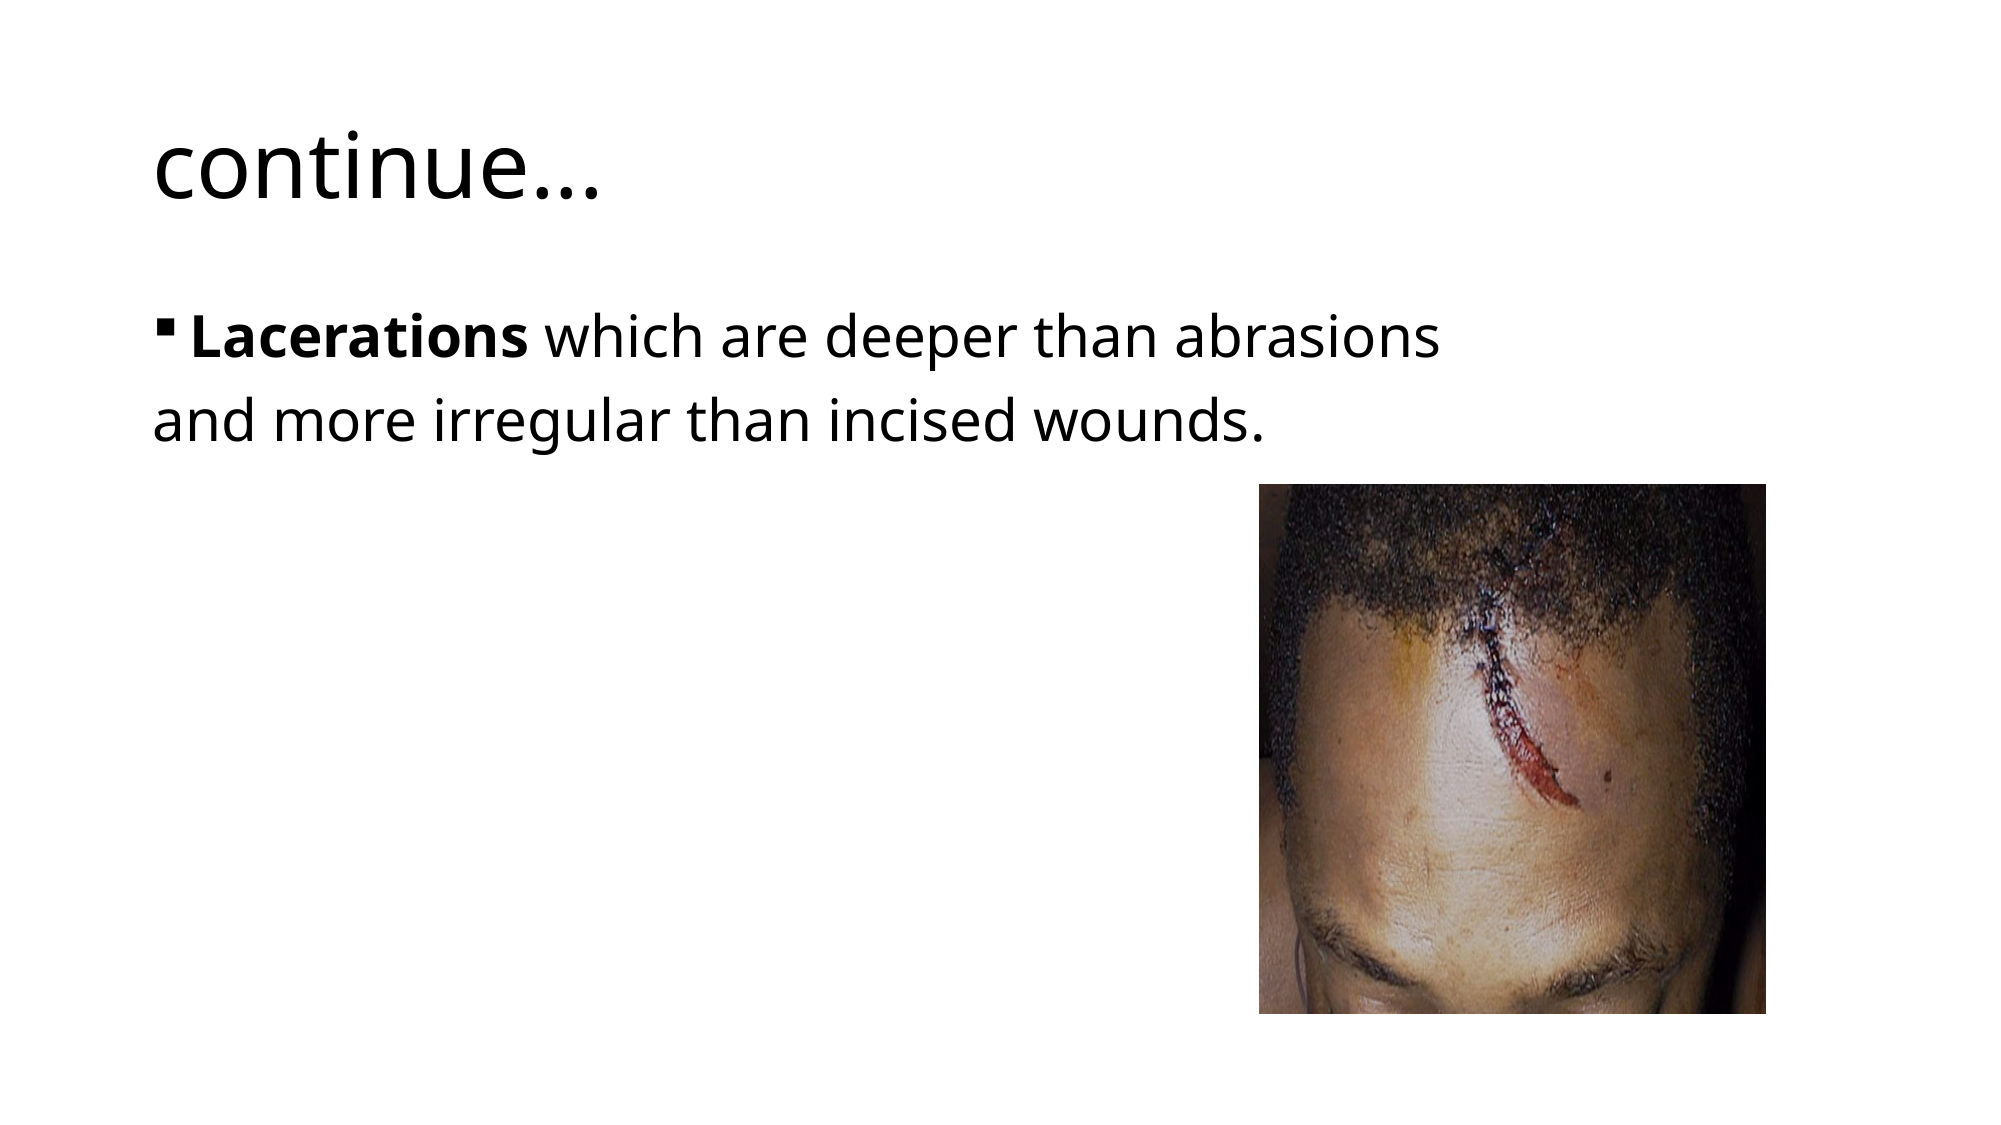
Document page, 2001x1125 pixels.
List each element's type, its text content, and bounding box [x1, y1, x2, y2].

title continue... [137, 59, 1863, 278]
list Lacerations which are deeper than abrasions and more irregular than incised wounds. [137, 299, 1863, 1014]
picture [1259, 484, 1766, 1014]
